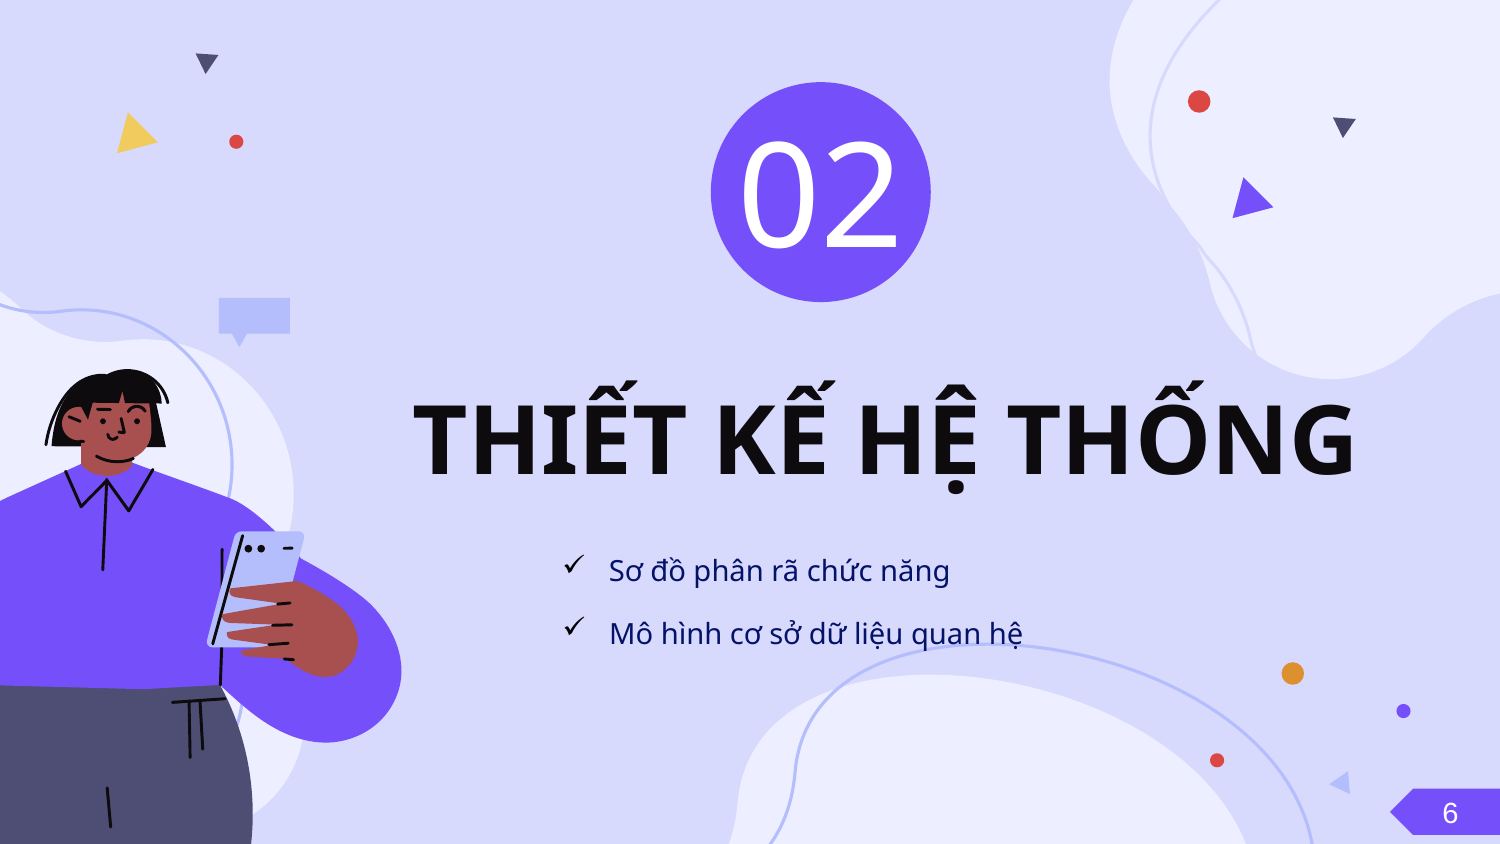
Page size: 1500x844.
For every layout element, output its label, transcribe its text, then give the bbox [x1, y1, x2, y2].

text_box 6 [1387, 786, 1500, 838]
text_box [729, 253, 913, 303]
text_box Sơ đồ phân rã chức năng [545, 537, 1096, 604]
text_box [218, 297, 290, 347]
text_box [0, 368, 406, 844]
text_box [733, 82, 908, 125]
text_box Mô hình cơ sở dữ liệu quan hệ [547, 608, 1106, 658]
title THIẾT KẾ HỆ THỐNG [355, 329, 1416, 558]
text_box 02 [686, 125, 955, 253]
